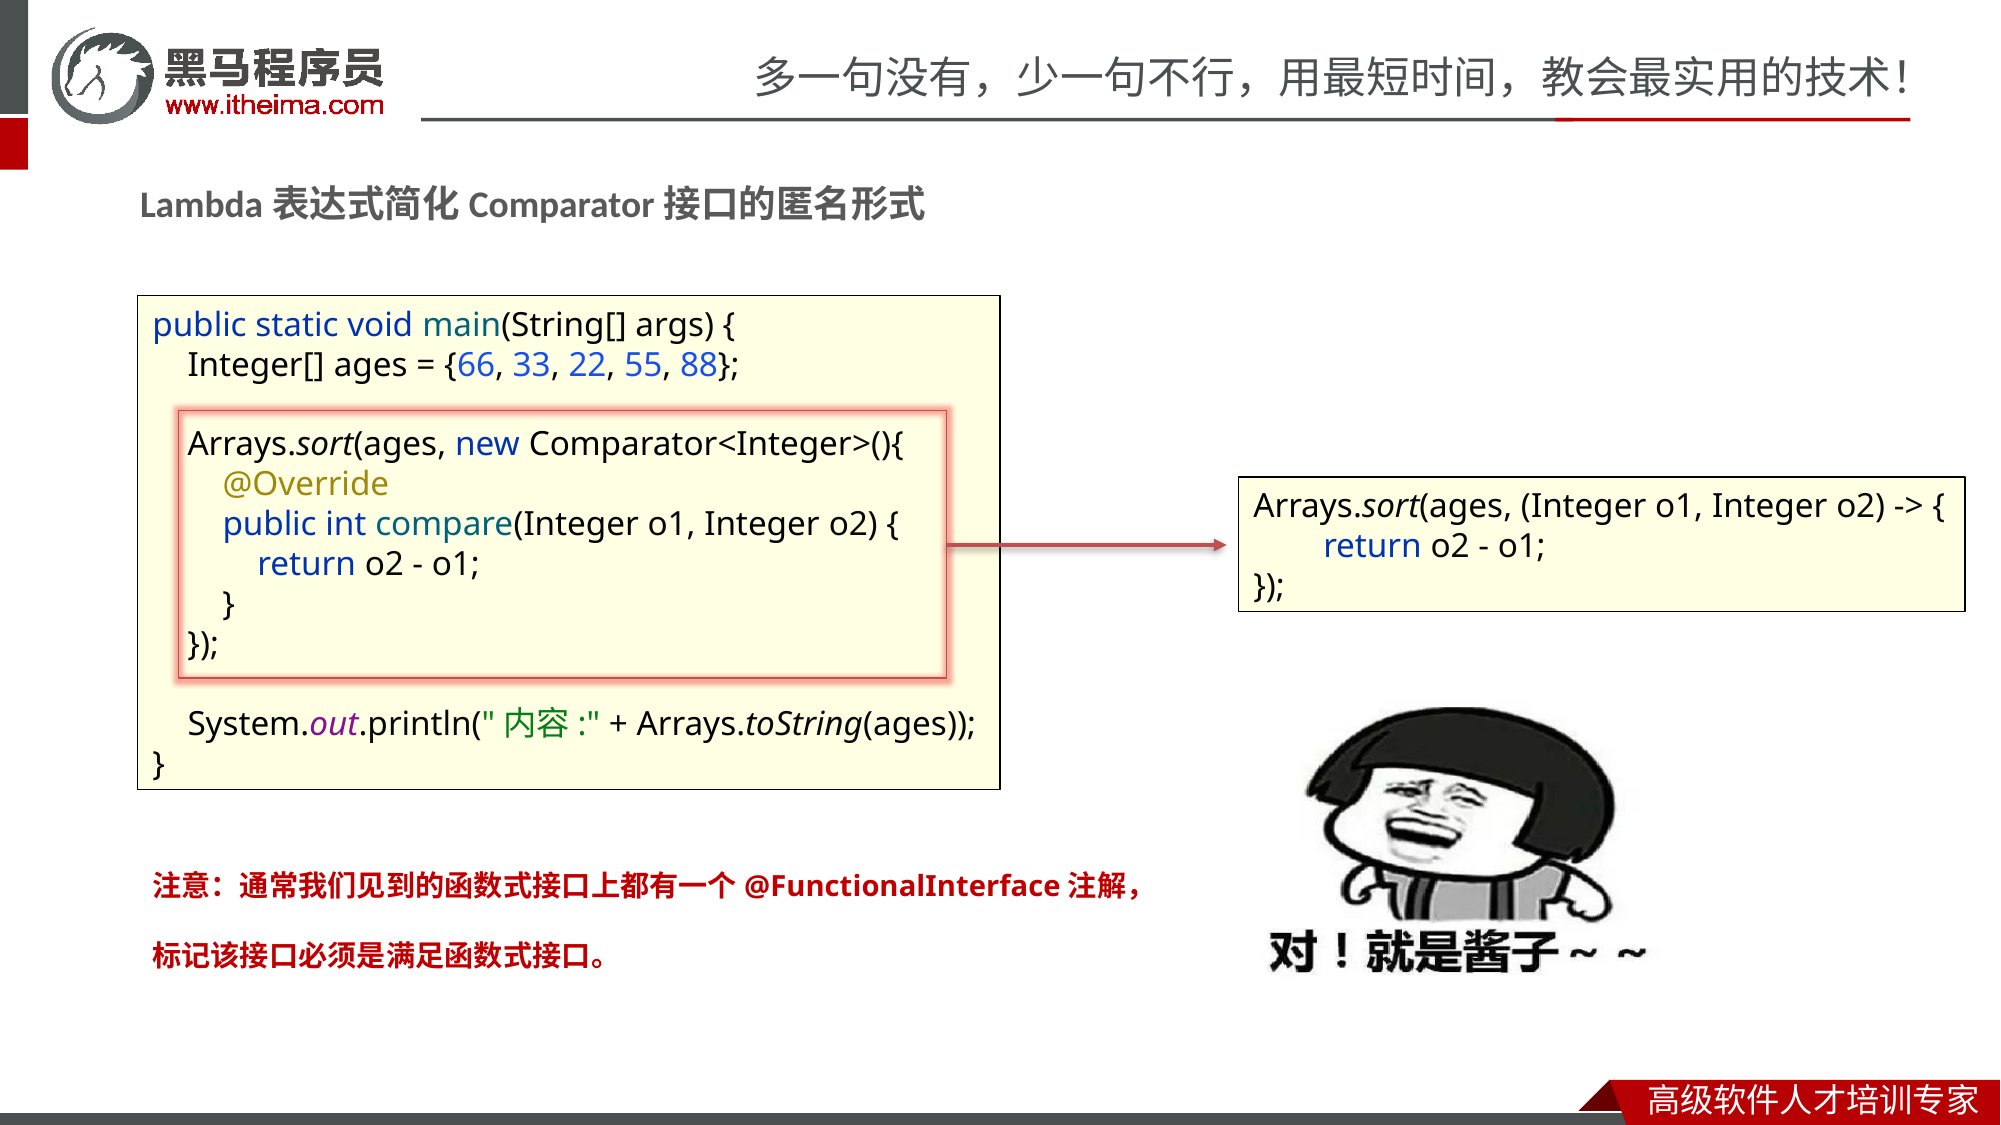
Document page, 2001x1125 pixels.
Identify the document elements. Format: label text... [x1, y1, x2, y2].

text_box [178, 410, 947, 679]
picture [50, 26, 384, 125]
text_box public static void main(String[] args) { Integer[] ages = {66, 33, 22, 55, 88}; Arrays.sort(ages, new Comparator<Integer>(){ @Override public int compare(Integer o1, Integer o2) { return o2 - o1; } }); System.out.println("内容:" + Arrays.toString(ages)); } [137, 295, 1000, 790]
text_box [175, 407, 952, 683]
text_box Arrays.sort(ages, (Integer o1, Integer o2) -> { return o2 - o1; }); [1238, 477, 1965, 612]
text_box 注意：通常我们见到的函数式接口上都有一个@FunctionalInterface注解，标记该接口必须是满足函数式接口。 [137, 824, 1143, 980]
picture [1157, 667, 1772, 983]
text_box Lambda表达式简化Comparator接口的匿名形式 [125, 172, 941, 233]
